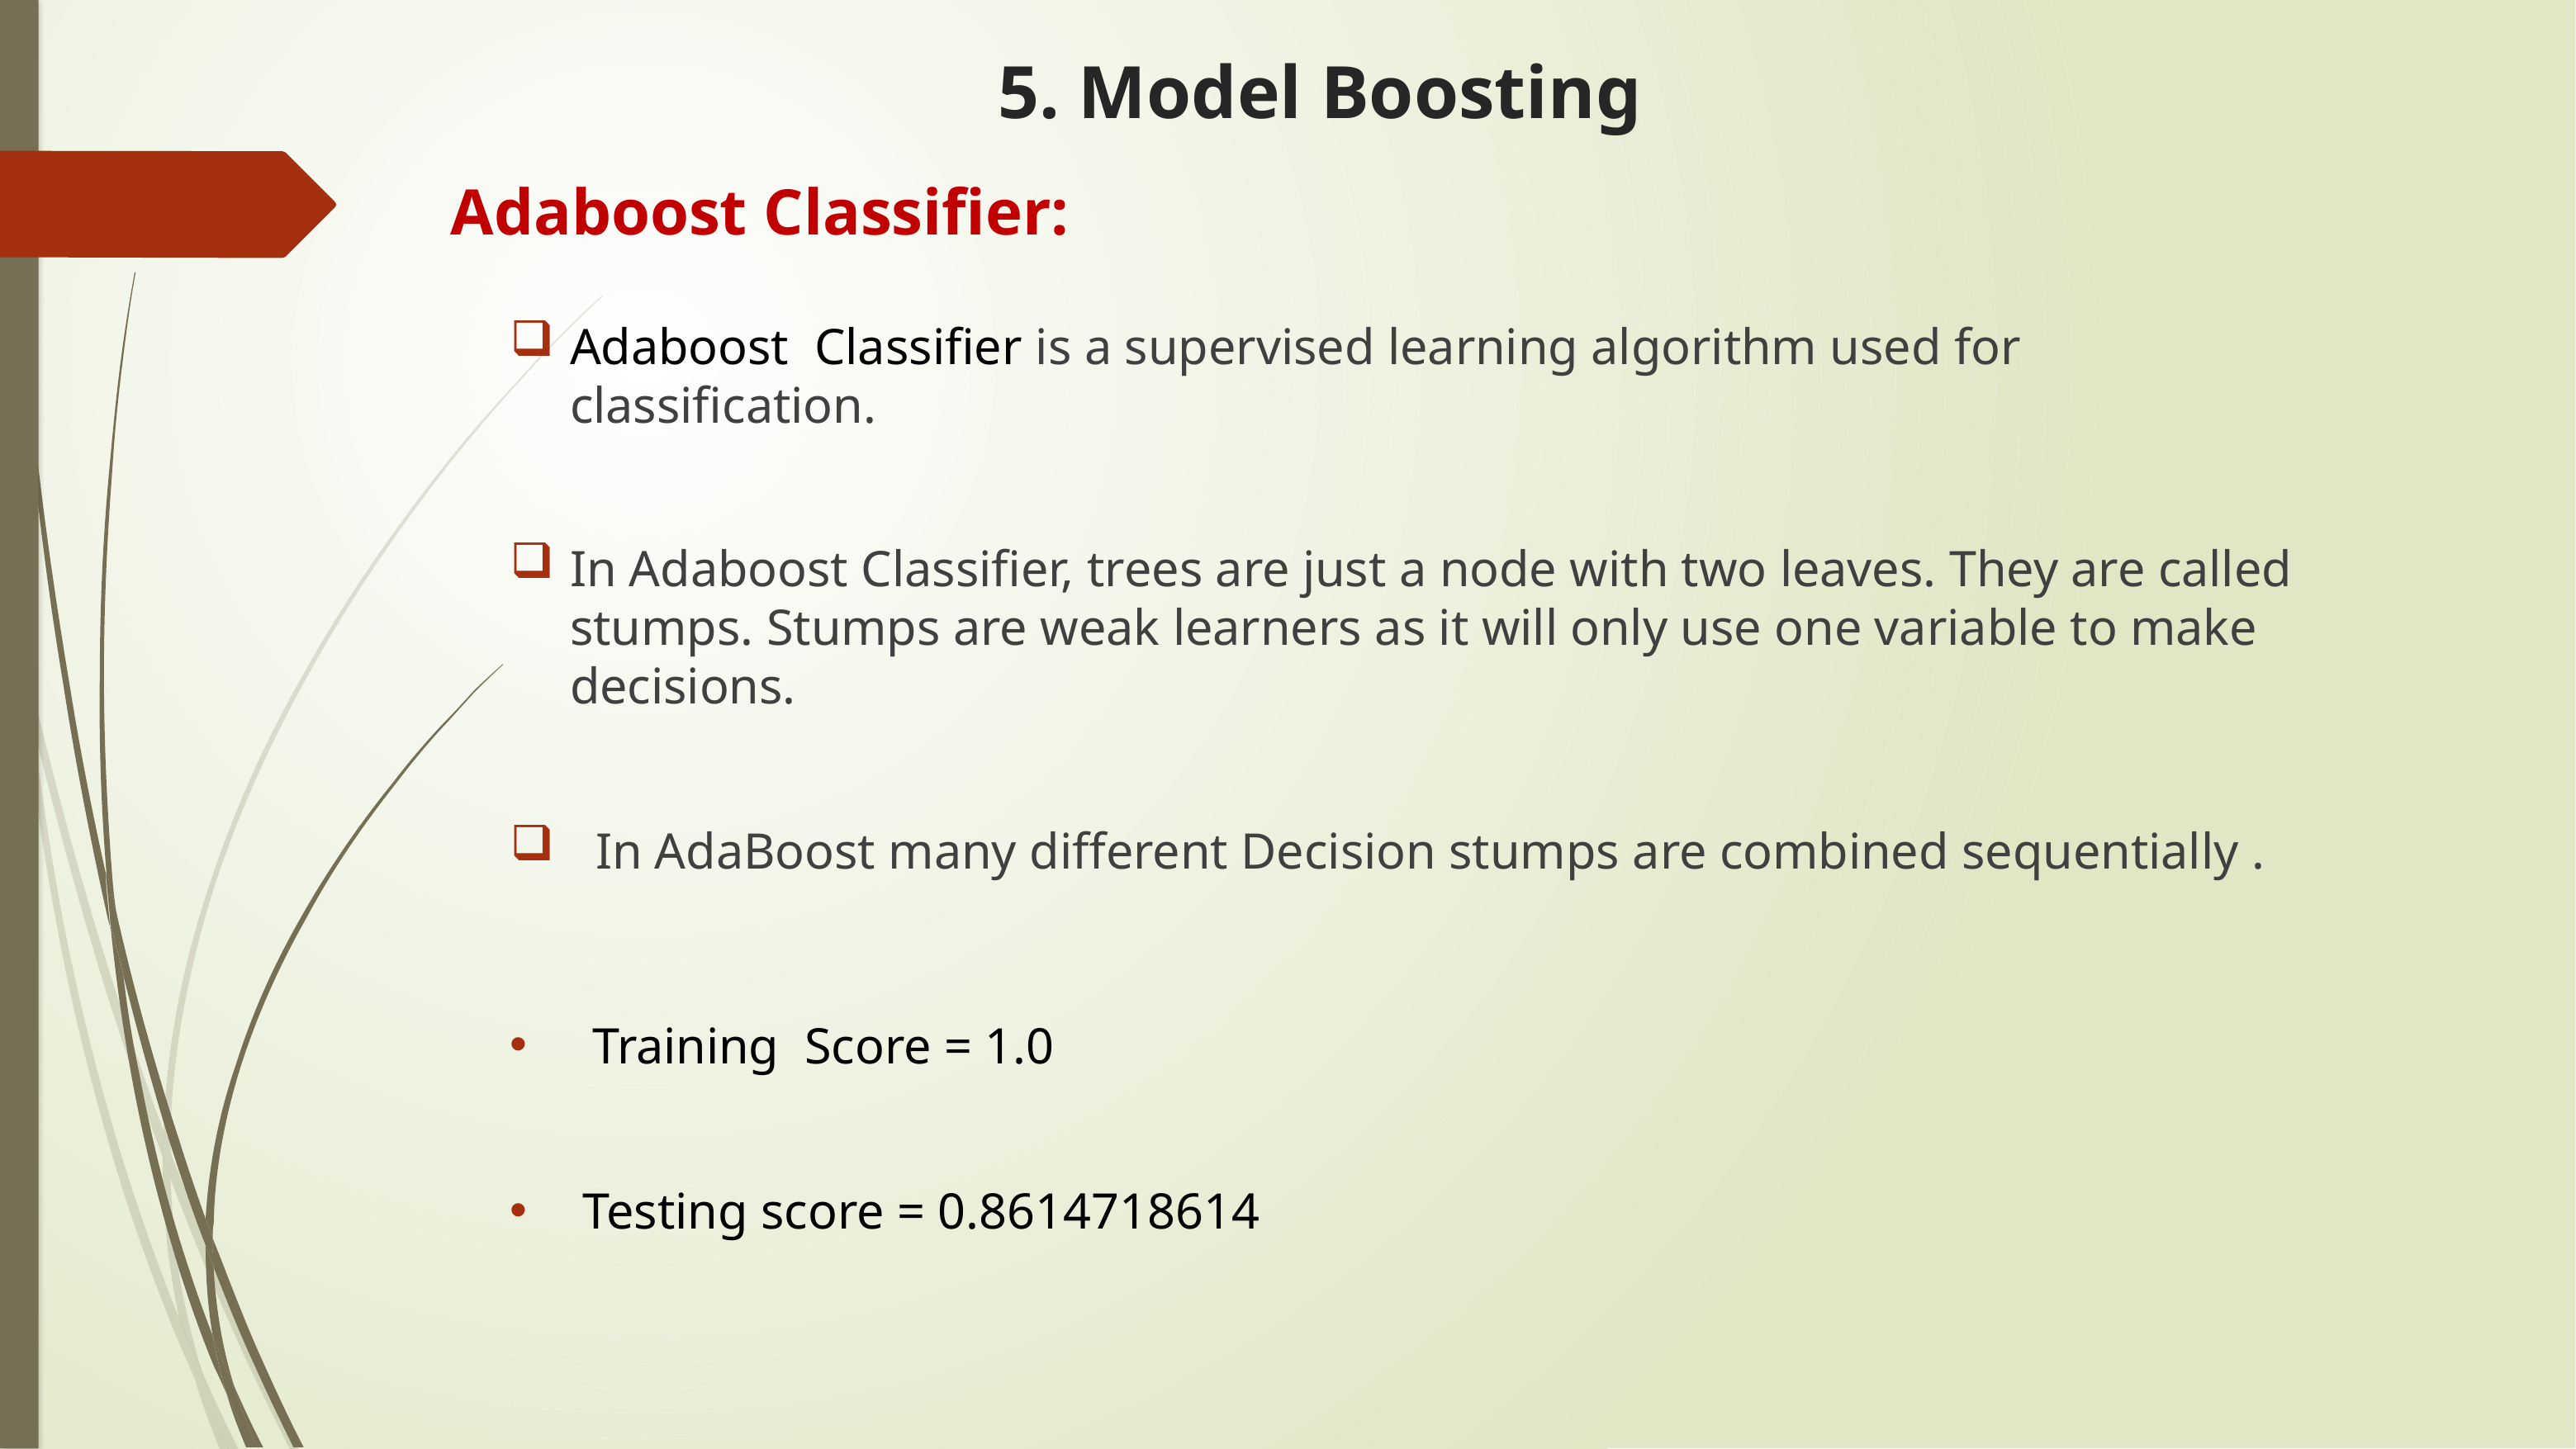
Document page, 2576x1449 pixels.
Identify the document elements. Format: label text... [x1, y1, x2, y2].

list Adaboost Classifier: Adaboost Classifier is a supervised learning algorithm used for classification. In Adaboost Classifier, trees are just a node with two leaves. They are called stumps. Stumps are weak learners as it will only use one variable to make decisions. In AdaBoost many different Decision stumps are combined sequentially . Training Score = 1.0 Testing score = 0.8614718614 [438, 165, 2318, 1304]
title 5. Model Boosting [518, 40, 2122, 165]
